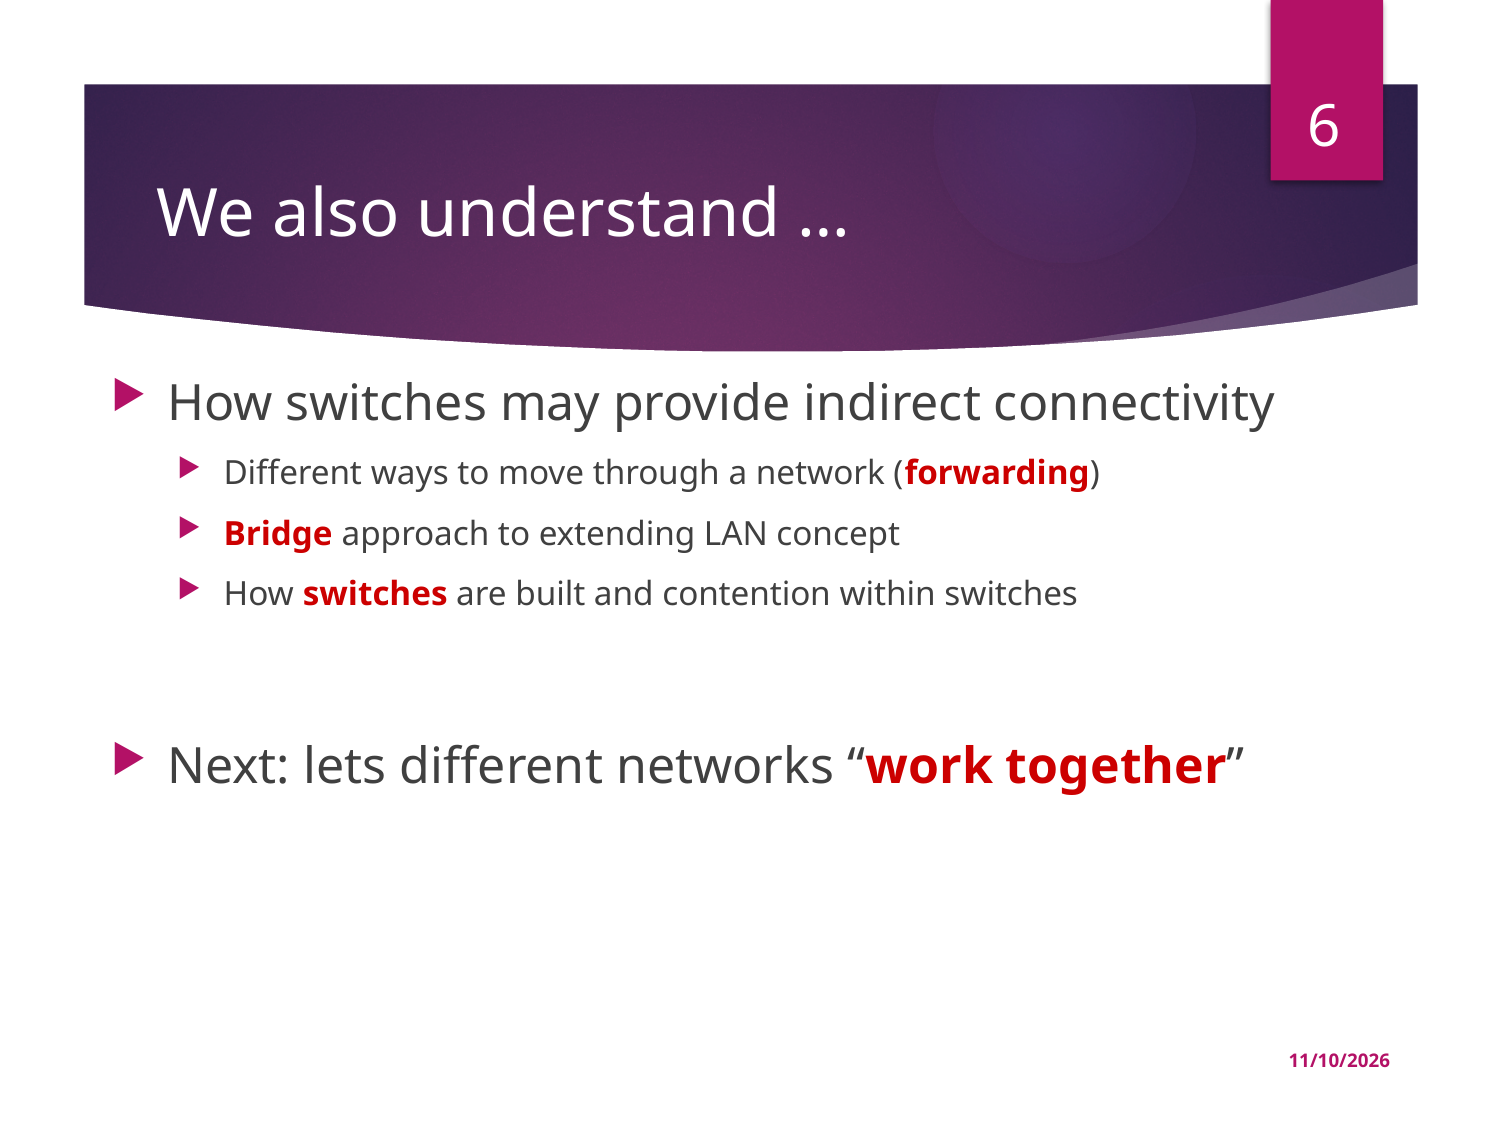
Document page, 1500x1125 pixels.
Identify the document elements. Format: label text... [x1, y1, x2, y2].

list How switches may provide indirect connectivity Different ways to move through a network (forwarding) Bridge approach to extending LAN concept How switches are built and contention within switches Next: lets different networks “work together” [96, 362, 1391, 1038]
slide_number 6 [1259, 48, 1390, 175]
slide_number 04-Jul-22 [1242, 1044, 1405, 1082]
title We also understand … [141, 152, 1183, 269]
